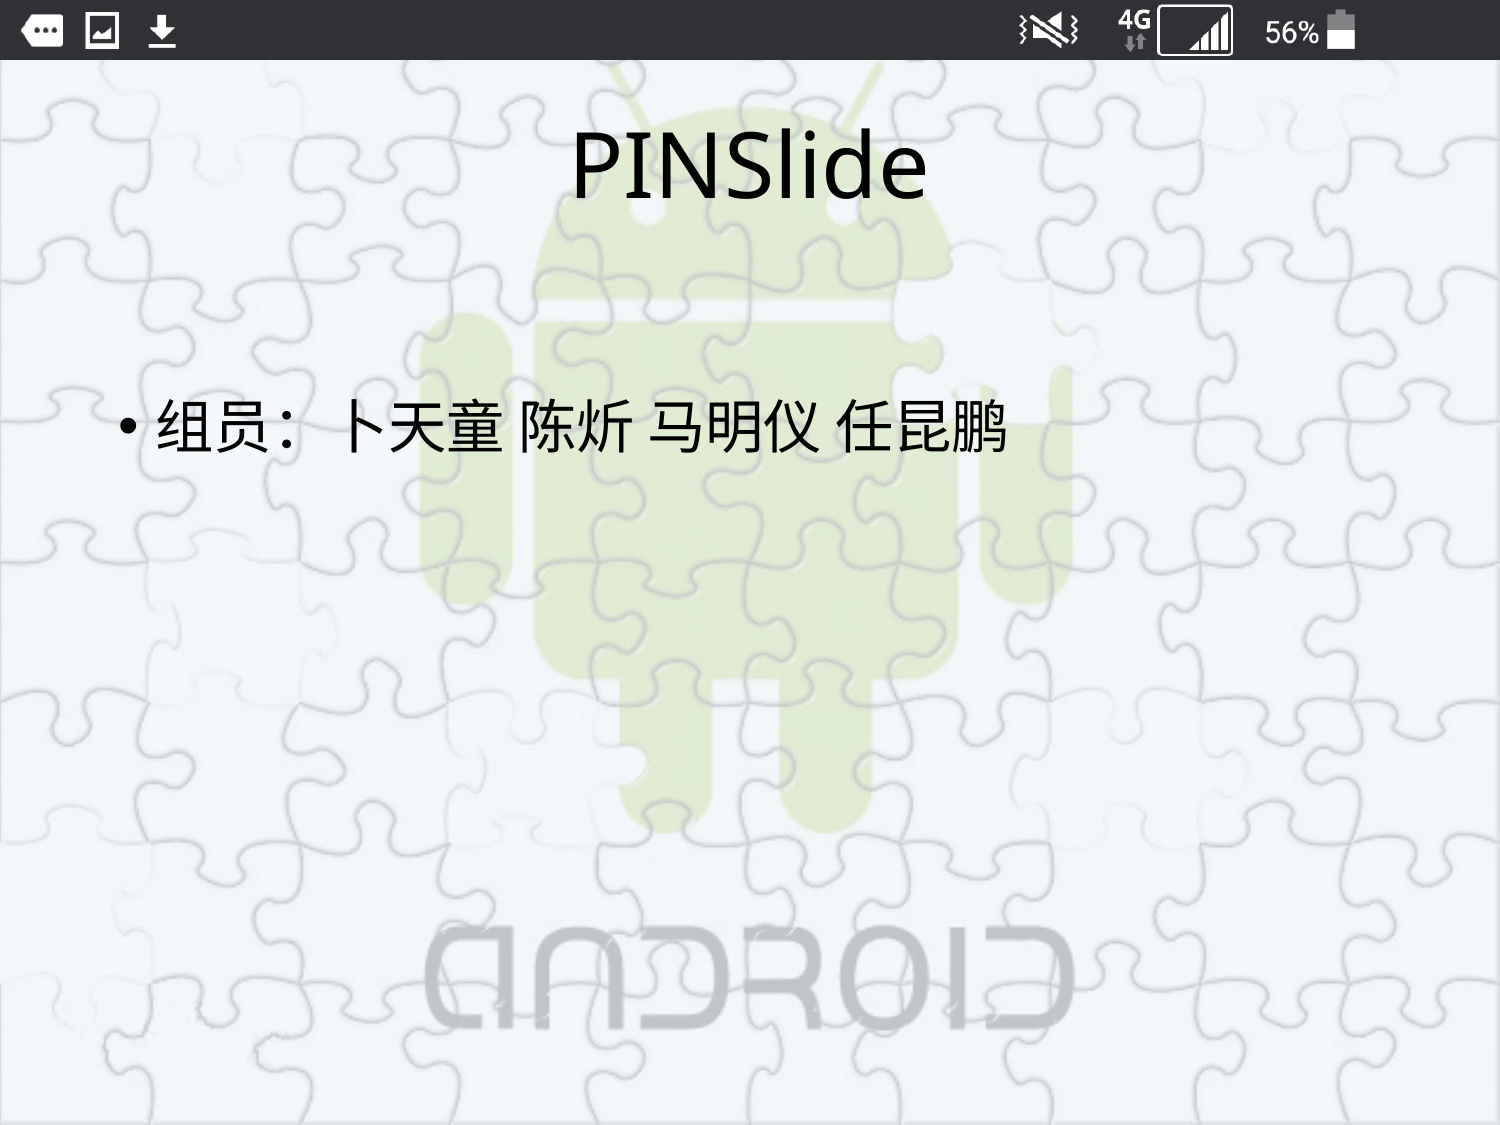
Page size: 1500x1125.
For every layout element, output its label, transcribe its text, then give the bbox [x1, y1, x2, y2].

picture [0, 0, 1500, 1125]
title PINSlide [103, 59, 1397, 278]
list 组员：卜天童 陈炘 马明仪 任昆鹏 [103, 299, 1397, 1014]
